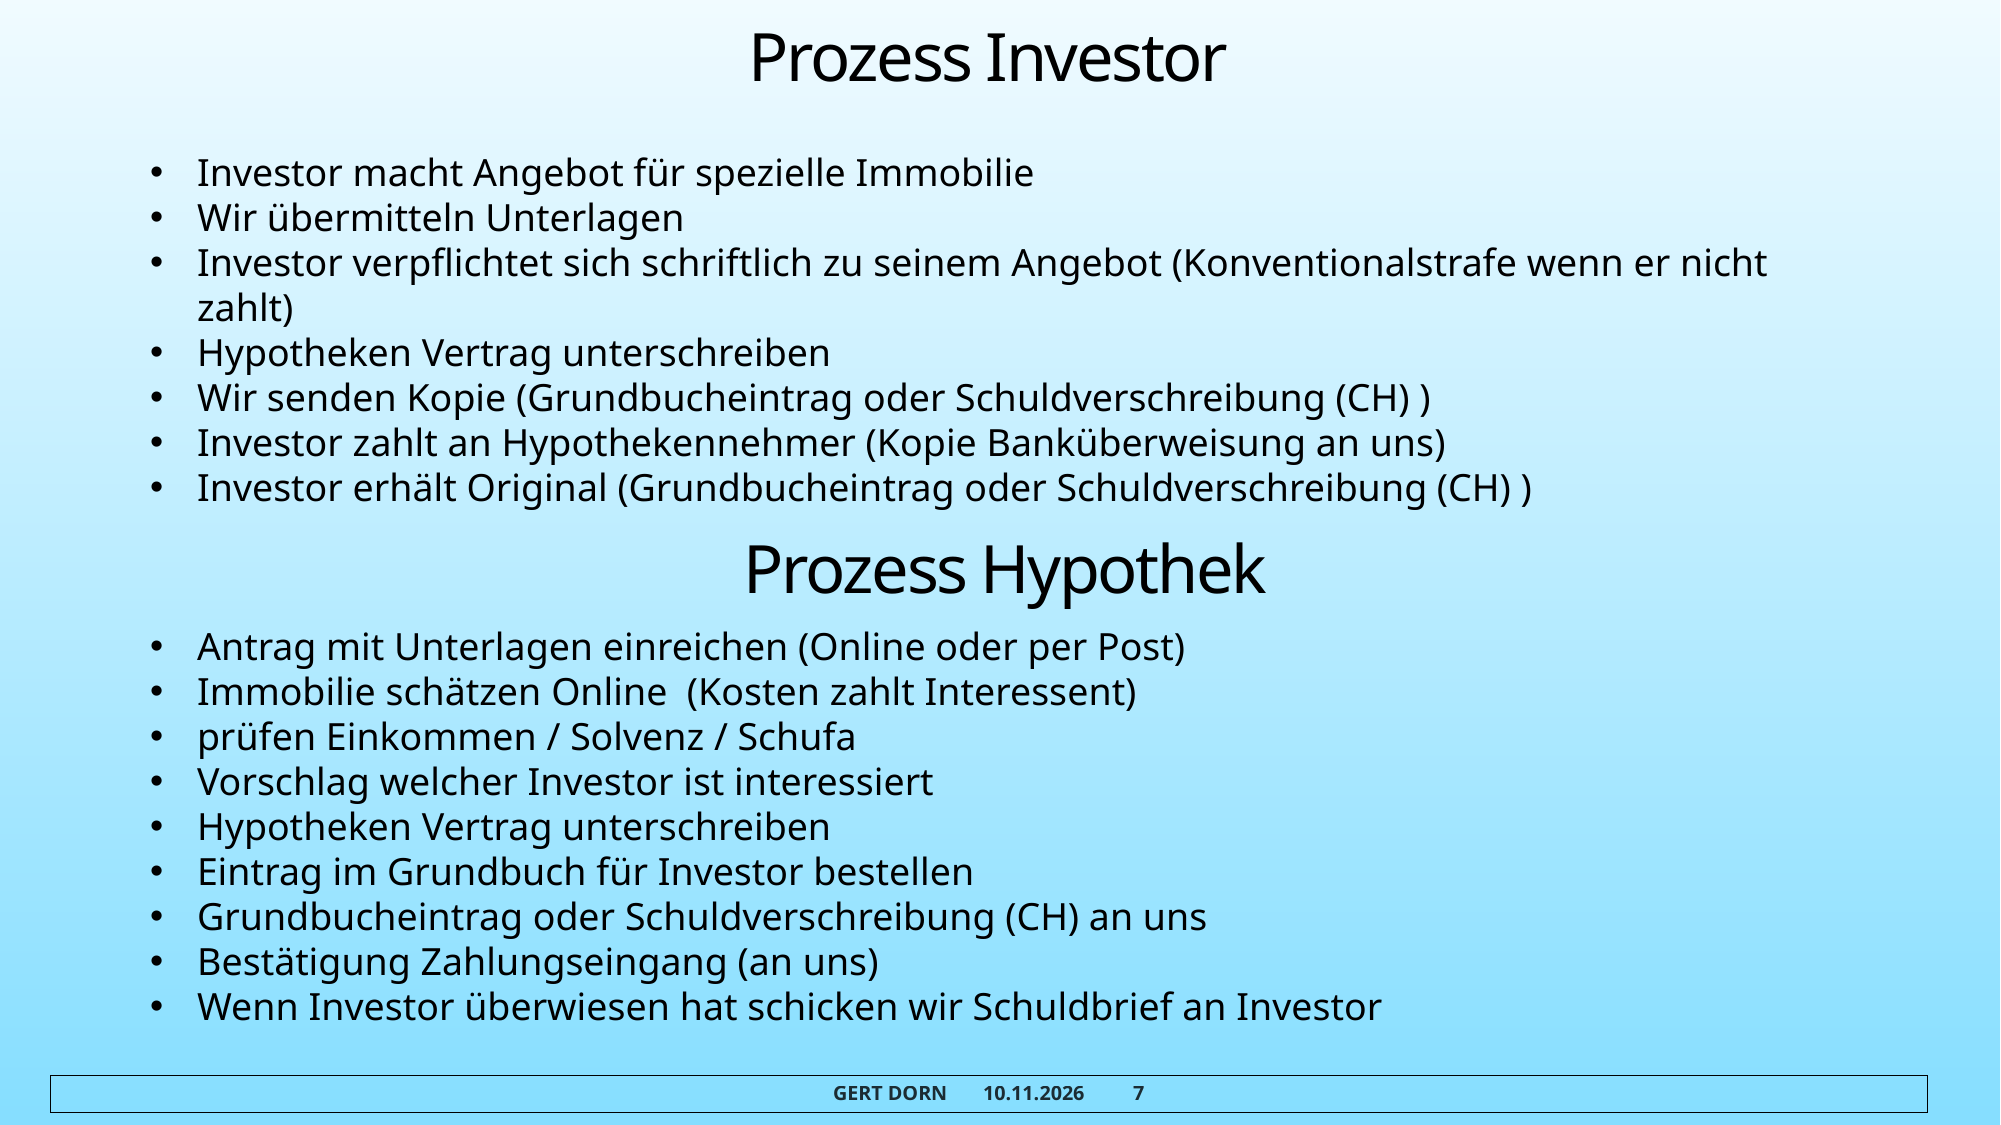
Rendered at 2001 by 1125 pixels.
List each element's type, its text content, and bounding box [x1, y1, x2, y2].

text_box Prozess Hypothek [66, 514, 1945, 616]
footer Gert Dorn 17.06.2016 7 [50, 1075, 1928, 1113]
title Prozess Investor [50, 1, 1928, 103]
text_box Antrag mit Unterlagen einreichen (Online oder per Post) Immobilie schätzen Online (Kosten zahlt Interessent) prüfen Einkommen / Solvenz / Schufa Vorschlag welcher Investor ist interessiert Hypotheken Vertrag unterschreiben Eintrag im Grundbuch für Investor bestellen Grundbucheintrag oder Schuldverschreibung (CH) an uns Bestätigung Zahlungseingang (an uns) Wenn Investor überwiesen hat schicken wir Schuldbrief an Investor [135, 615, 1792, 1035]
text_box Investor macht Angebot für spezielle Immobilie Wir übermitteln Unterlagen Investor verpflichtet sich schriftlich zu seinem Angebot (Konventionalstrafe wenn er nicht zahlt) Hypotheken Vertrag unterschreiben Wir senden Kopie (Grundbucheintrag oder Schuldverschreibung (CH) ) Investor zahlt an Hypothekennehmer (Kopie Banküberweisung an uns) Investor erhält Original (Grundbucheintrag oder Schuldverschreibung (CH) ) [135, 141, 1792, 514]
